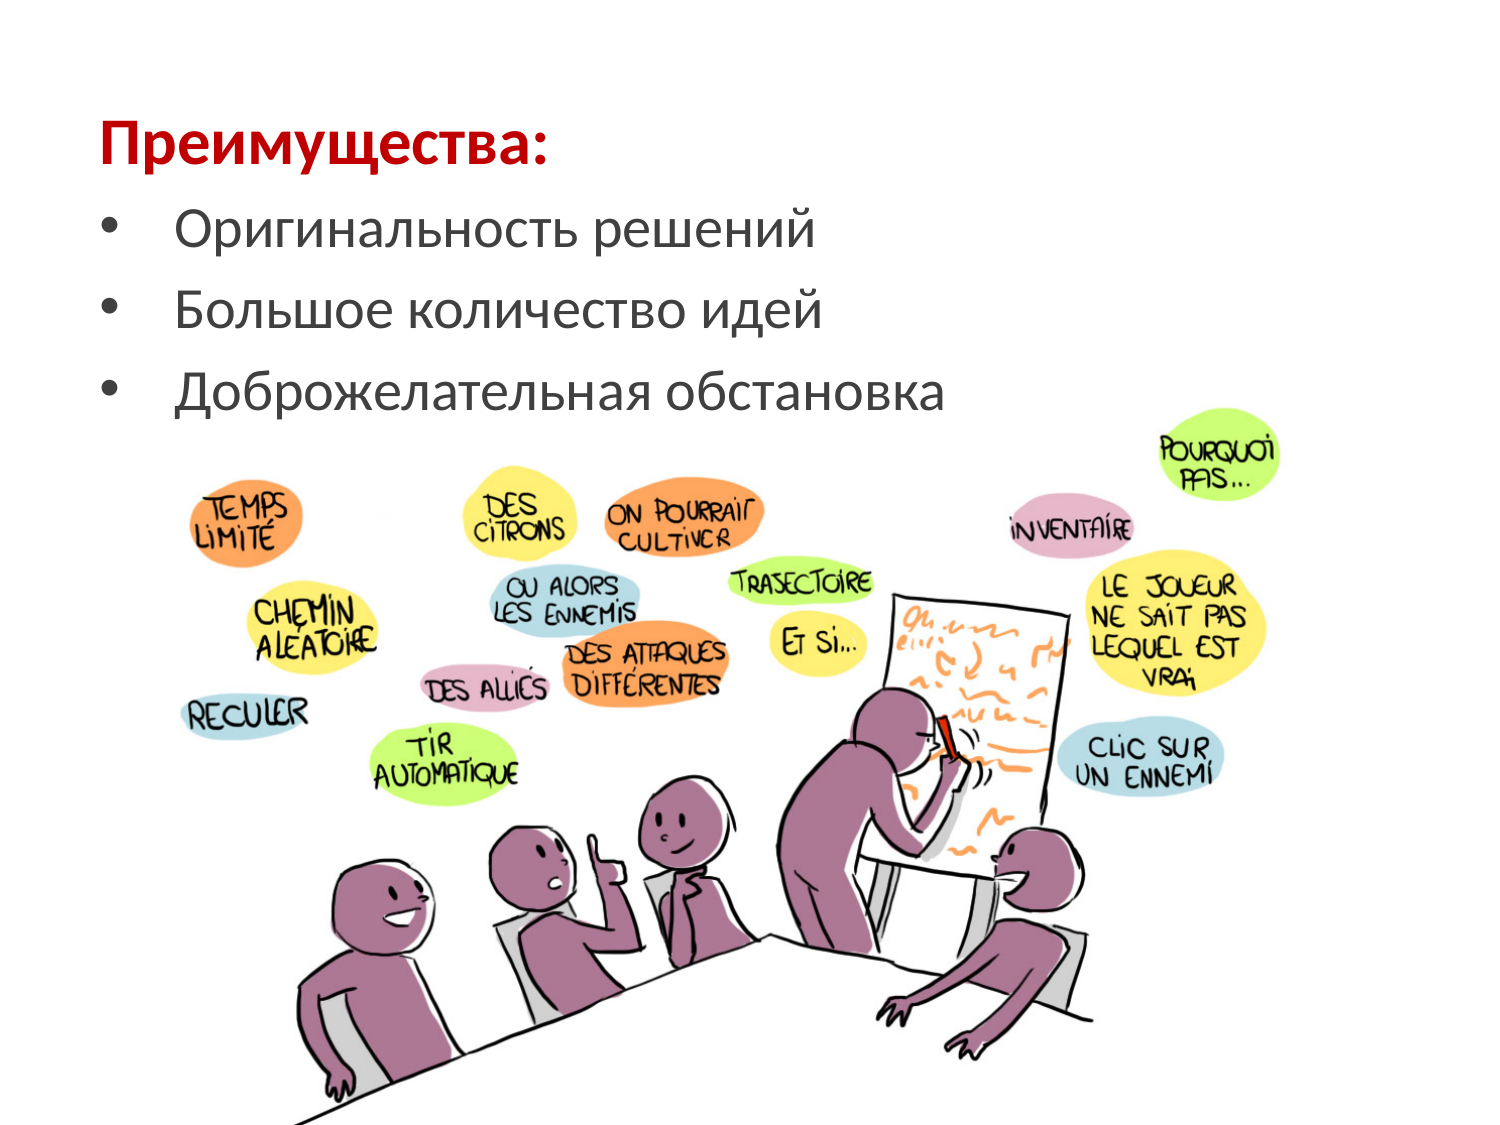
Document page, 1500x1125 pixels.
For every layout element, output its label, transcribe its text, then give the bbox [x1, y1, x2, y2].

text_box Преимущества: Оригинальность решений Большое количество идей Доброжелательная обстановка [84, 90, 1384, 870]
picture [155, 379, 1313, 1125]
